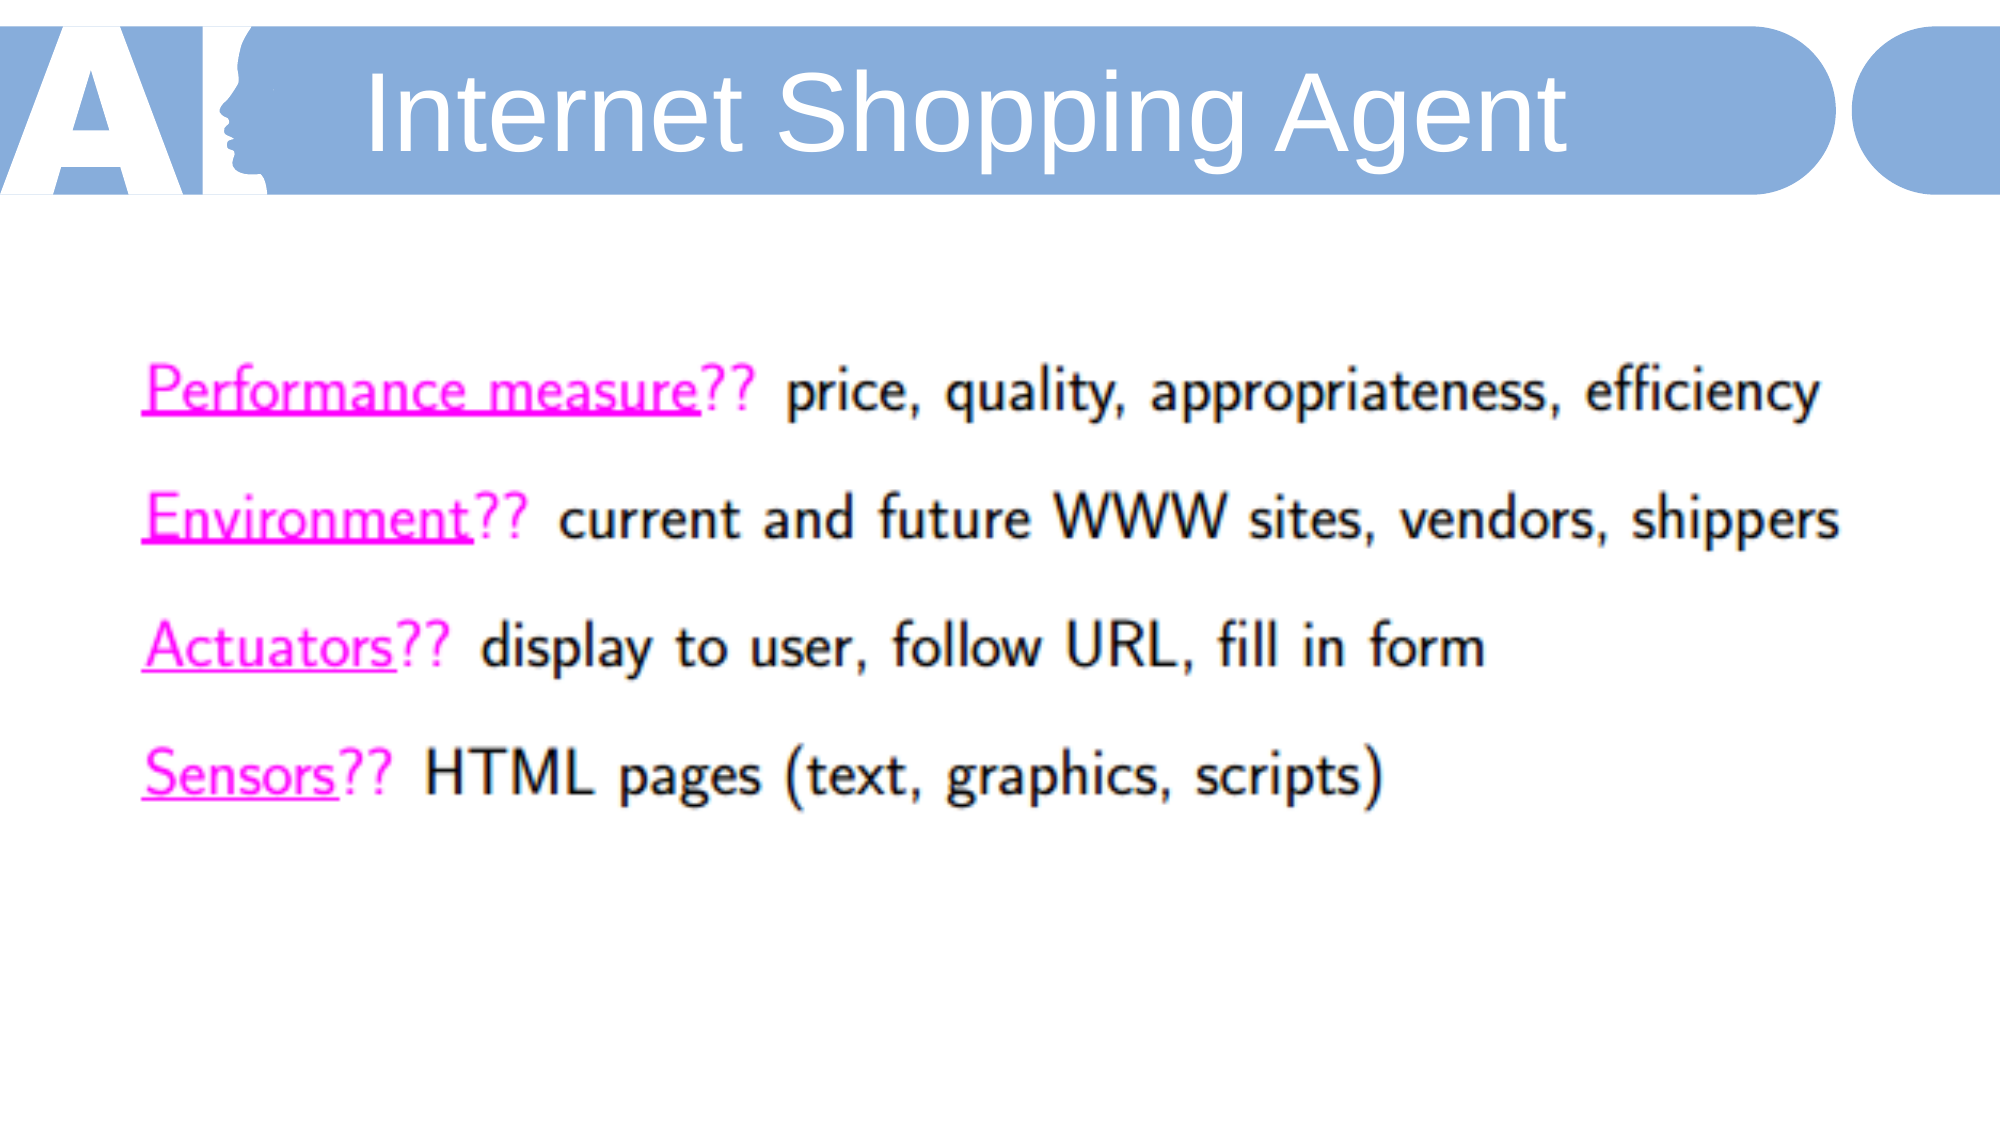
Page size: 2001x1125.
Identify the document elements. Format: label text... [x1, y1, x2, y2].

list Internet Shopping Agent [347, 55, 1952, 175]
picture [123, 344, 1852, 853]
